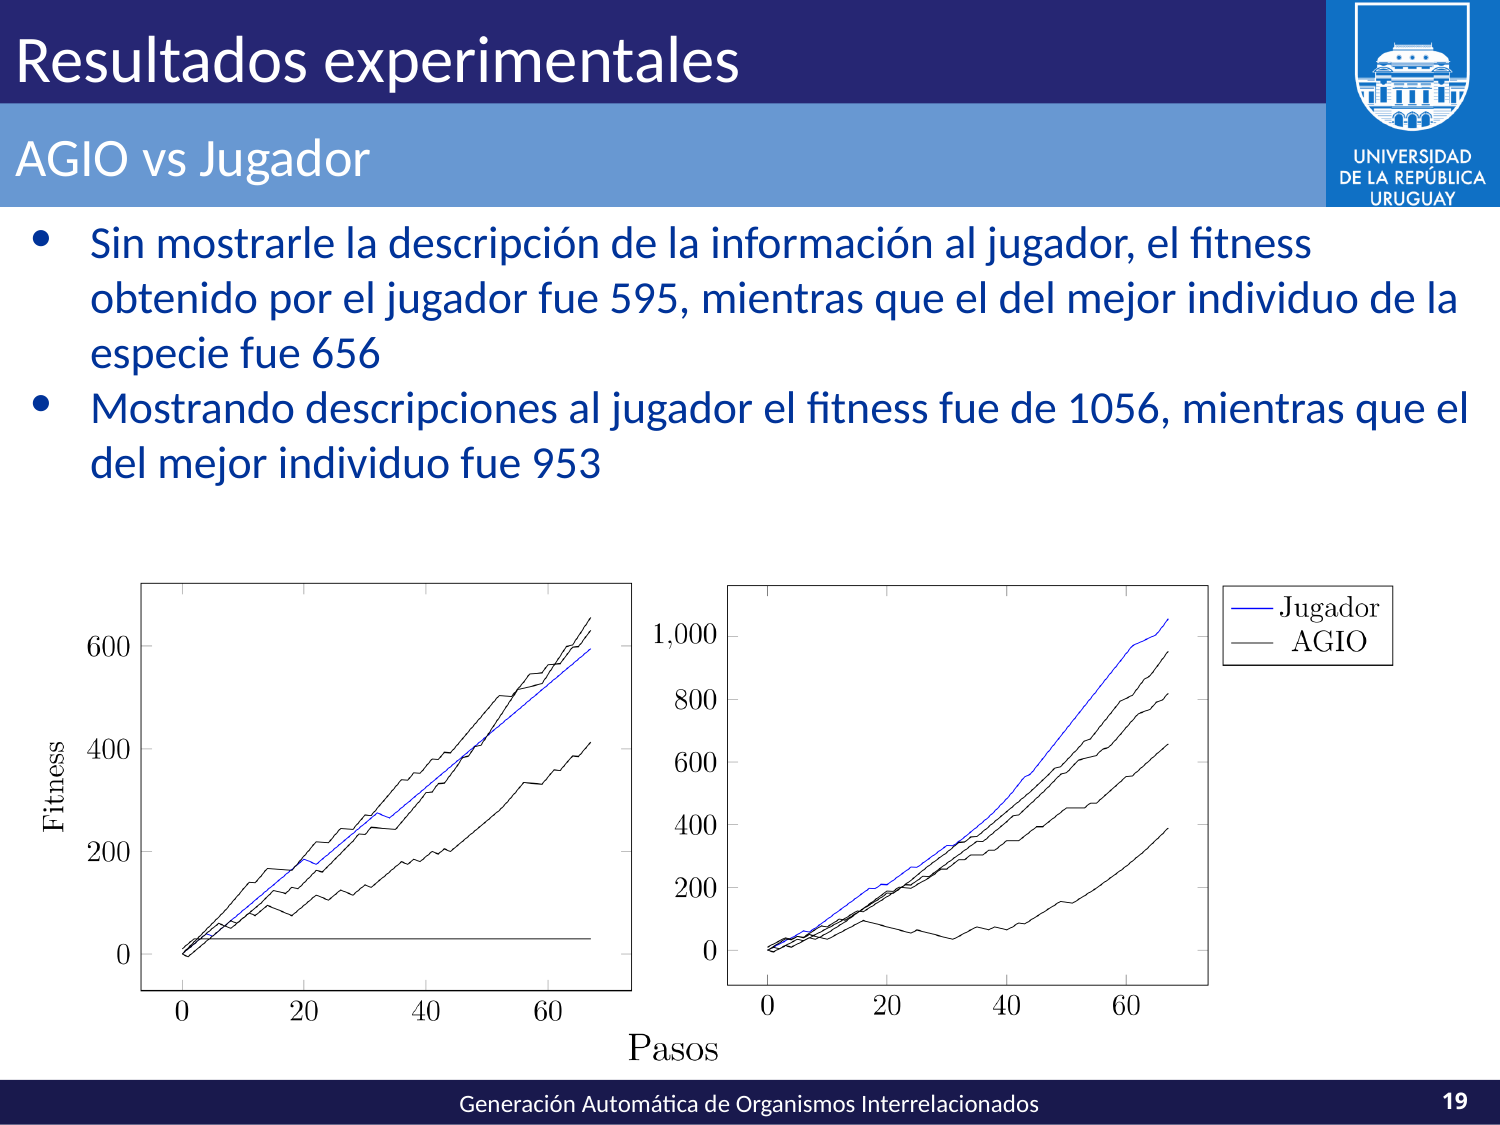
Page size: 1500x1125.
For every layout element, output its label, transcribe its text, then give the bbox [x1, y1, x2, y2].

text_box Resultados experimentales [0, 0, 1323, 103]
text_box AGIO vs Jugador [0, 103, 1320, 207]
picture [1326, 0, 1500, 208]
picture [24, 562, 1412, 1076]
list Sin mostrarle la descripción de la información al jugador, el fitness obtenido por el jugador fue 595, mientras que el del mejor individuo de la especie fue 656 Mostrando descripciones al jugador el fitness fue de 1056, mientras que el del mejor individuo fue 953 [0, 207, 1500, 1081]
